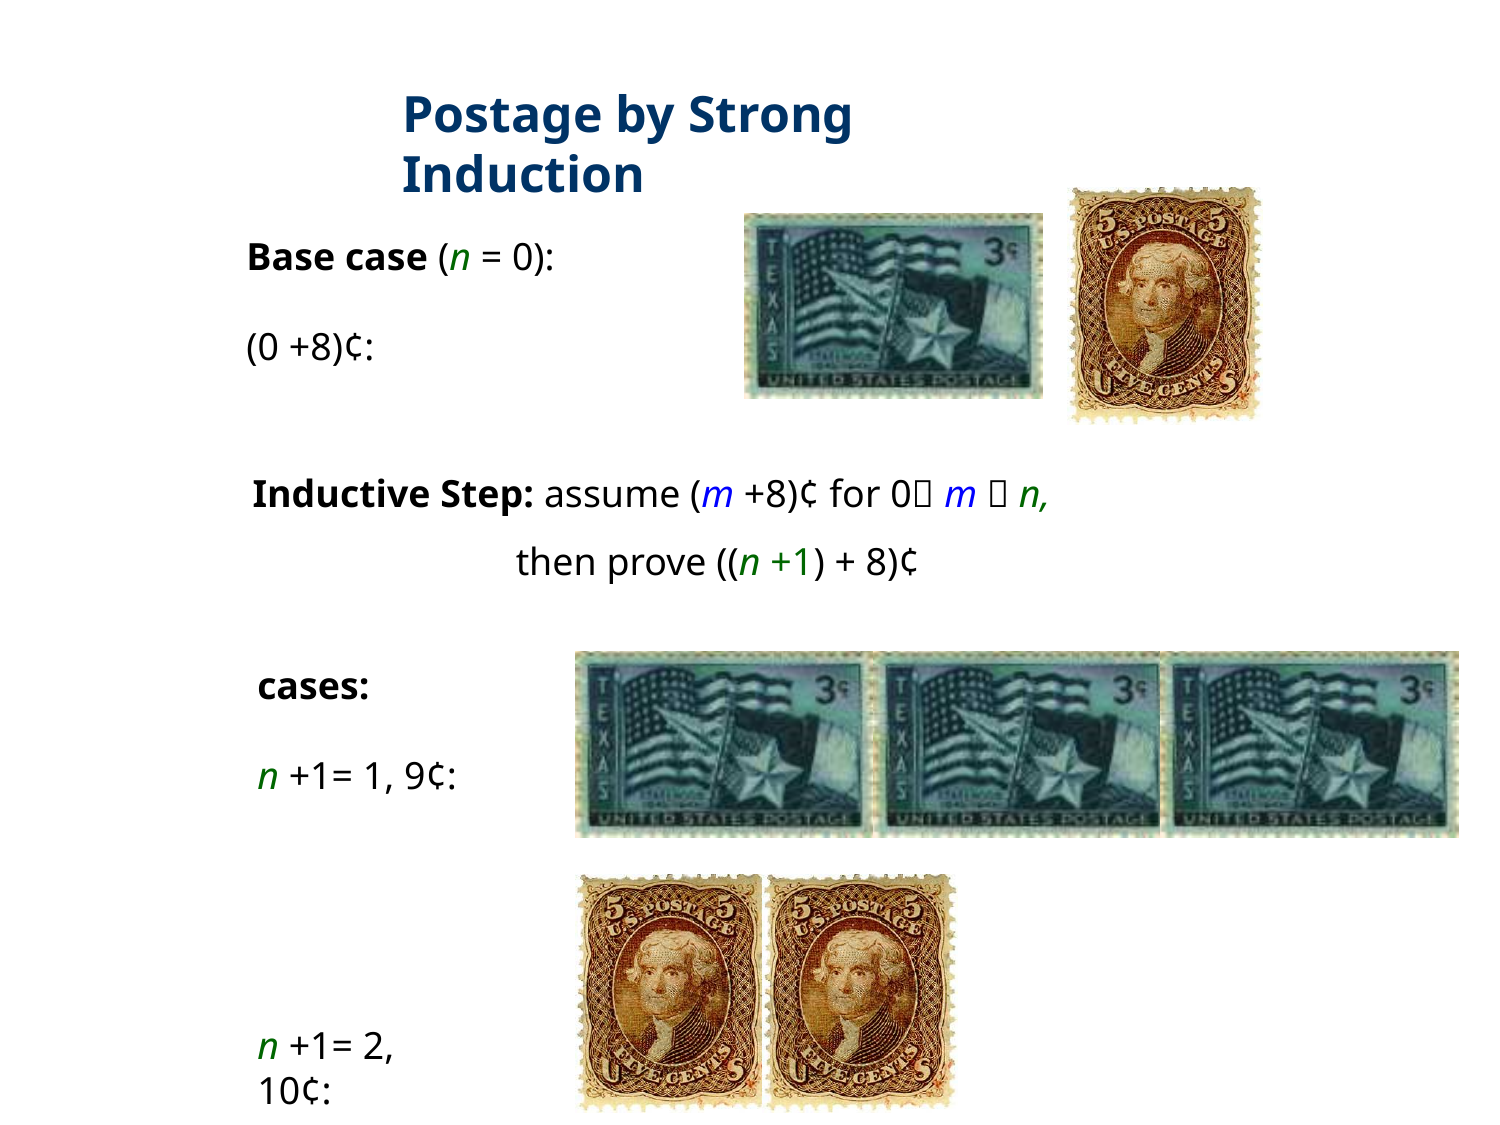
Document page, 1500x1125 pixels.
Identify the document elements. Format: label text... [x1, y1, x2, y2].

text_box cases: n +1= 1, 9¢: n +1= 2, 10¢: [242, 654, 488, 1120]
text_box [574, 651, 1460, 838]
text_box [574, 874, 958, 1113]
text_box Base case (n = 0): (0 +8)¢: [231, 224, 632, 375]
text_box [743, 187, 1263, 426]
text_box Postage by Strong Induction [387, 74, 1109, 210]
text_box Inductive Step: assume (m +8)¢ for 0 m  n, then prove ((n +1) + 8)¢ [237, 462, 1175, 590]
